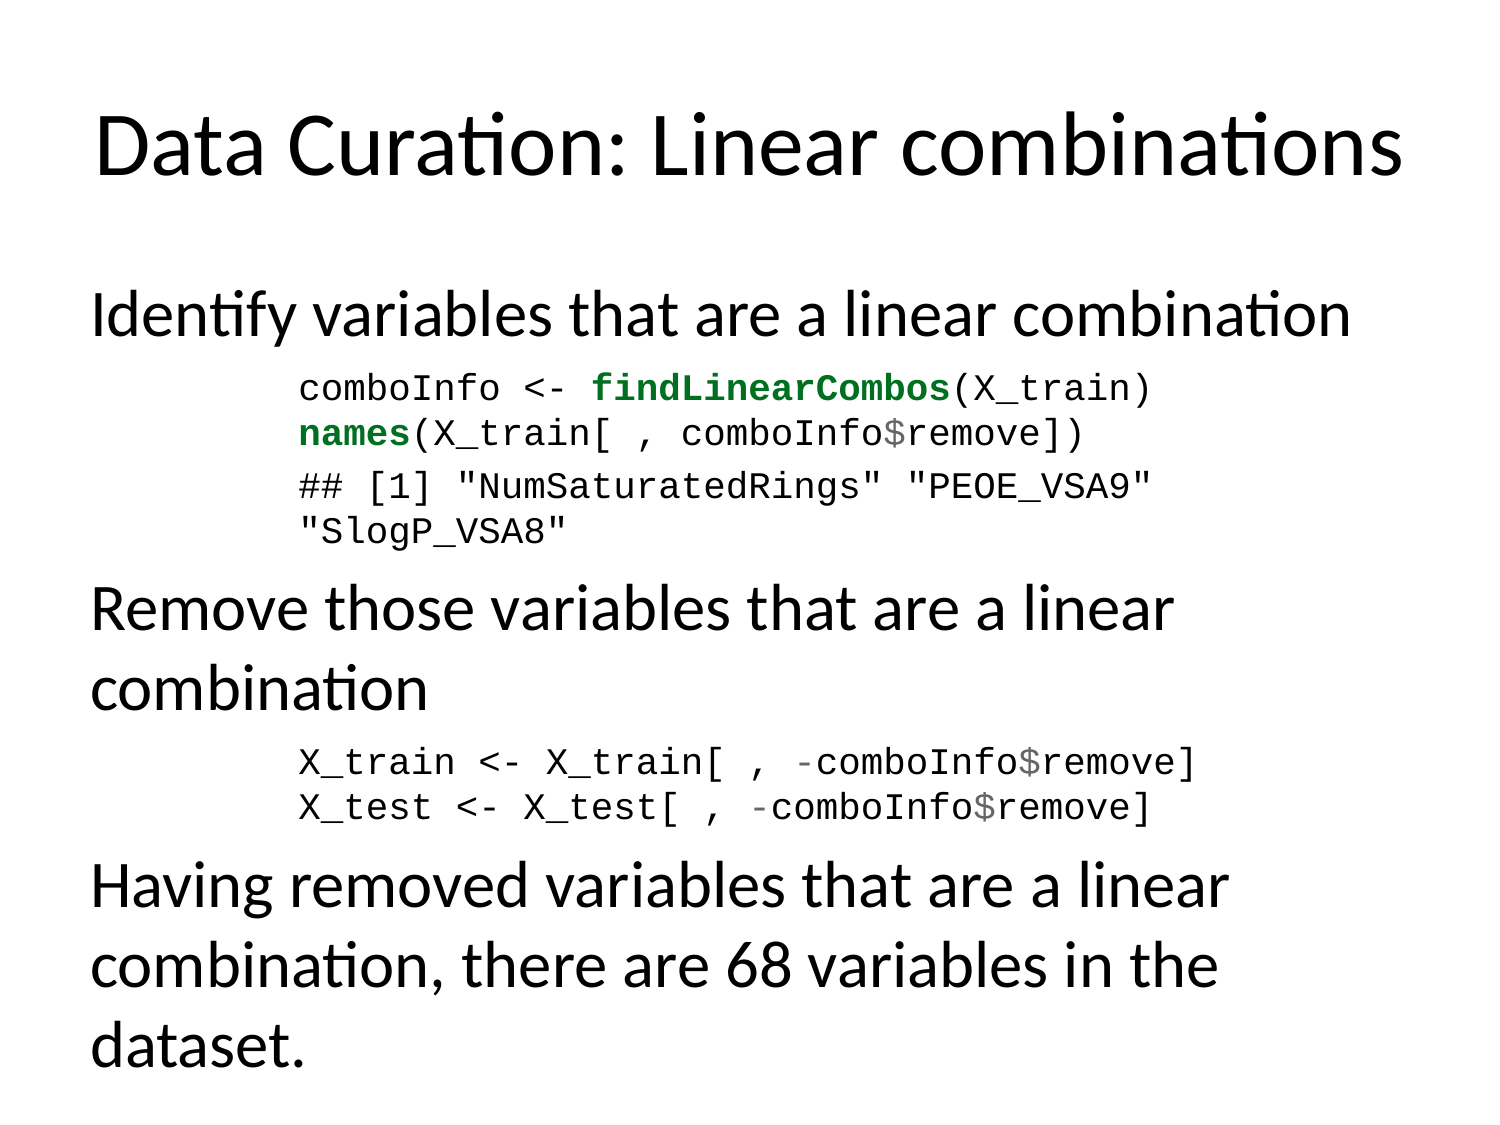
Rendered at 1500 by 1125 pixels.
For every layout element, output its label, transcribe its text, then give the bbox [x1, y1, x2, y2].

list Identify variables that are a linear combination comboInfo <- findLinearCombos(X_train) names(X_train[ , comboInfo$remove]) ## [1] "NumSaturatedRings" "PEOE_VSA9" "SlogP_VSA8" Remove those variables that are a linear combination X_train <- X_train[ , -comboInfo$remove] X_test <- X_test[ , -comboInfo$remove] Having removed variables that are a linear combination, there are 68 variables in the dataset. [75, 262, 1425, 1005]
title Data Curation: Linear combinations [75, 45, 1425, 233]
